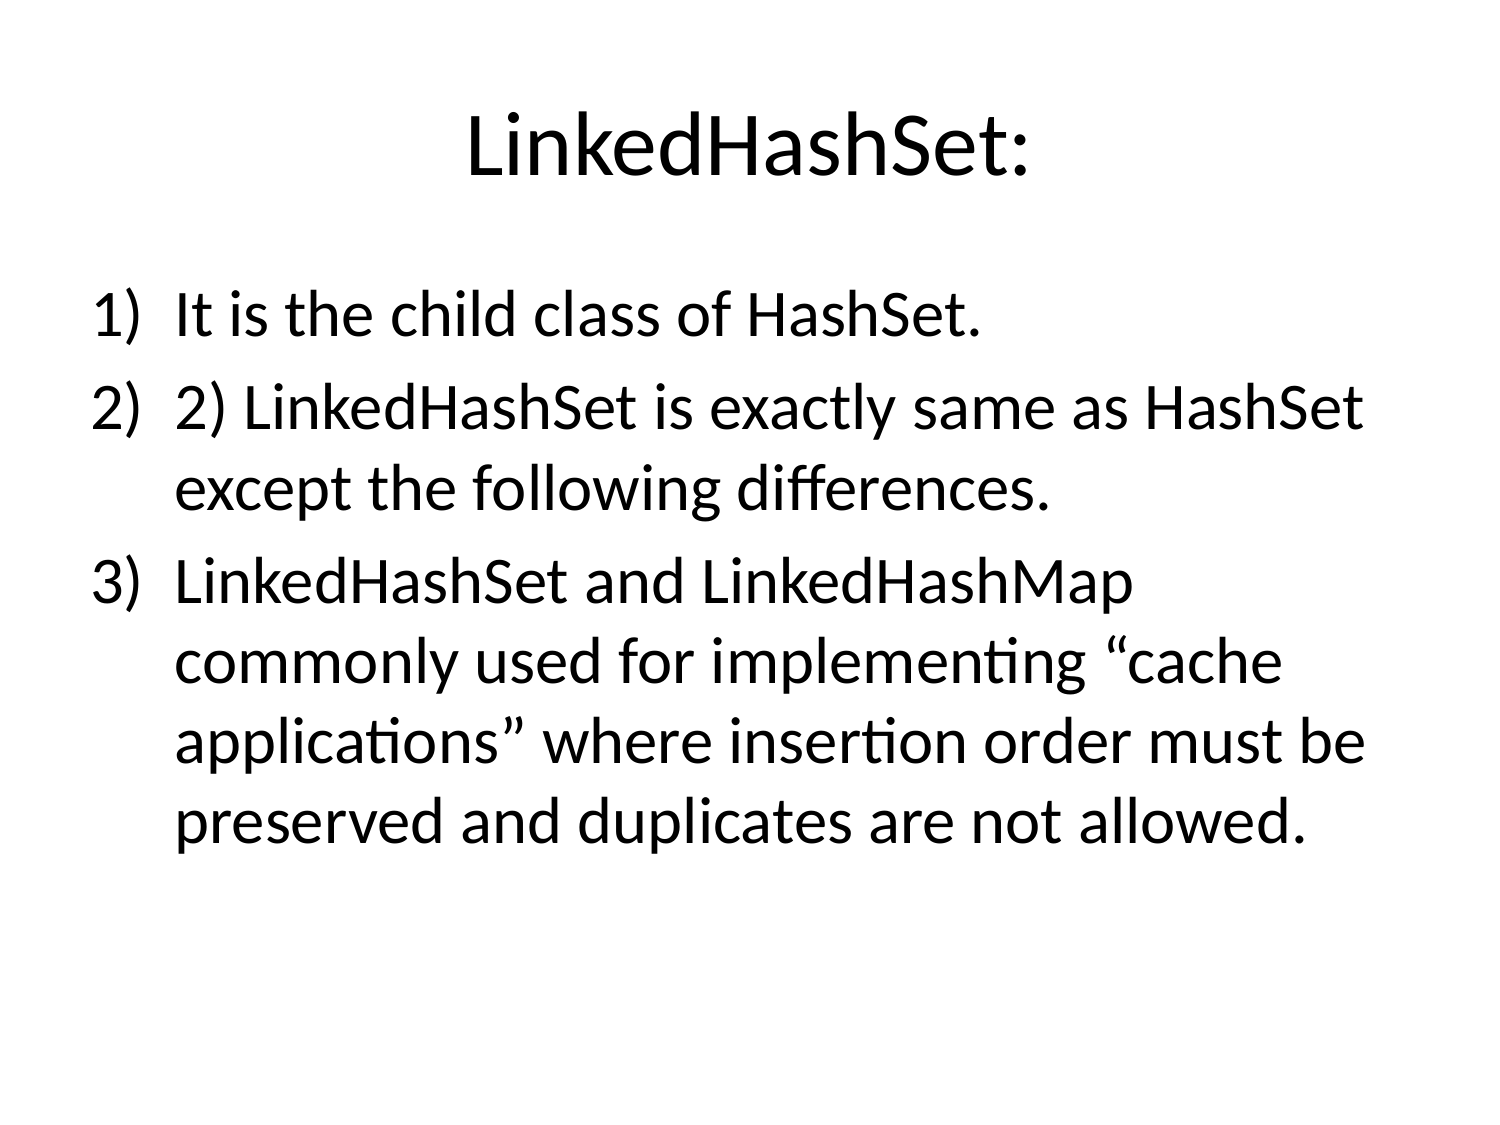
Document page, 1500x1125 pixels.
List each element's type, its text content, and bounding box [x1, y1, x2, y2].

title LinkedHashSet: [75, 45, 1425, 233]
list It is the child class of HashSet. 2) LinkedHashSet is exactly same as HashSet except the following differences. LinkedHashSet and LinkedHashMap commonly used for implementing “cache applications” where insertion order must be preserved and duplicates are not allowed. [75, 262, 1425, 1005]
